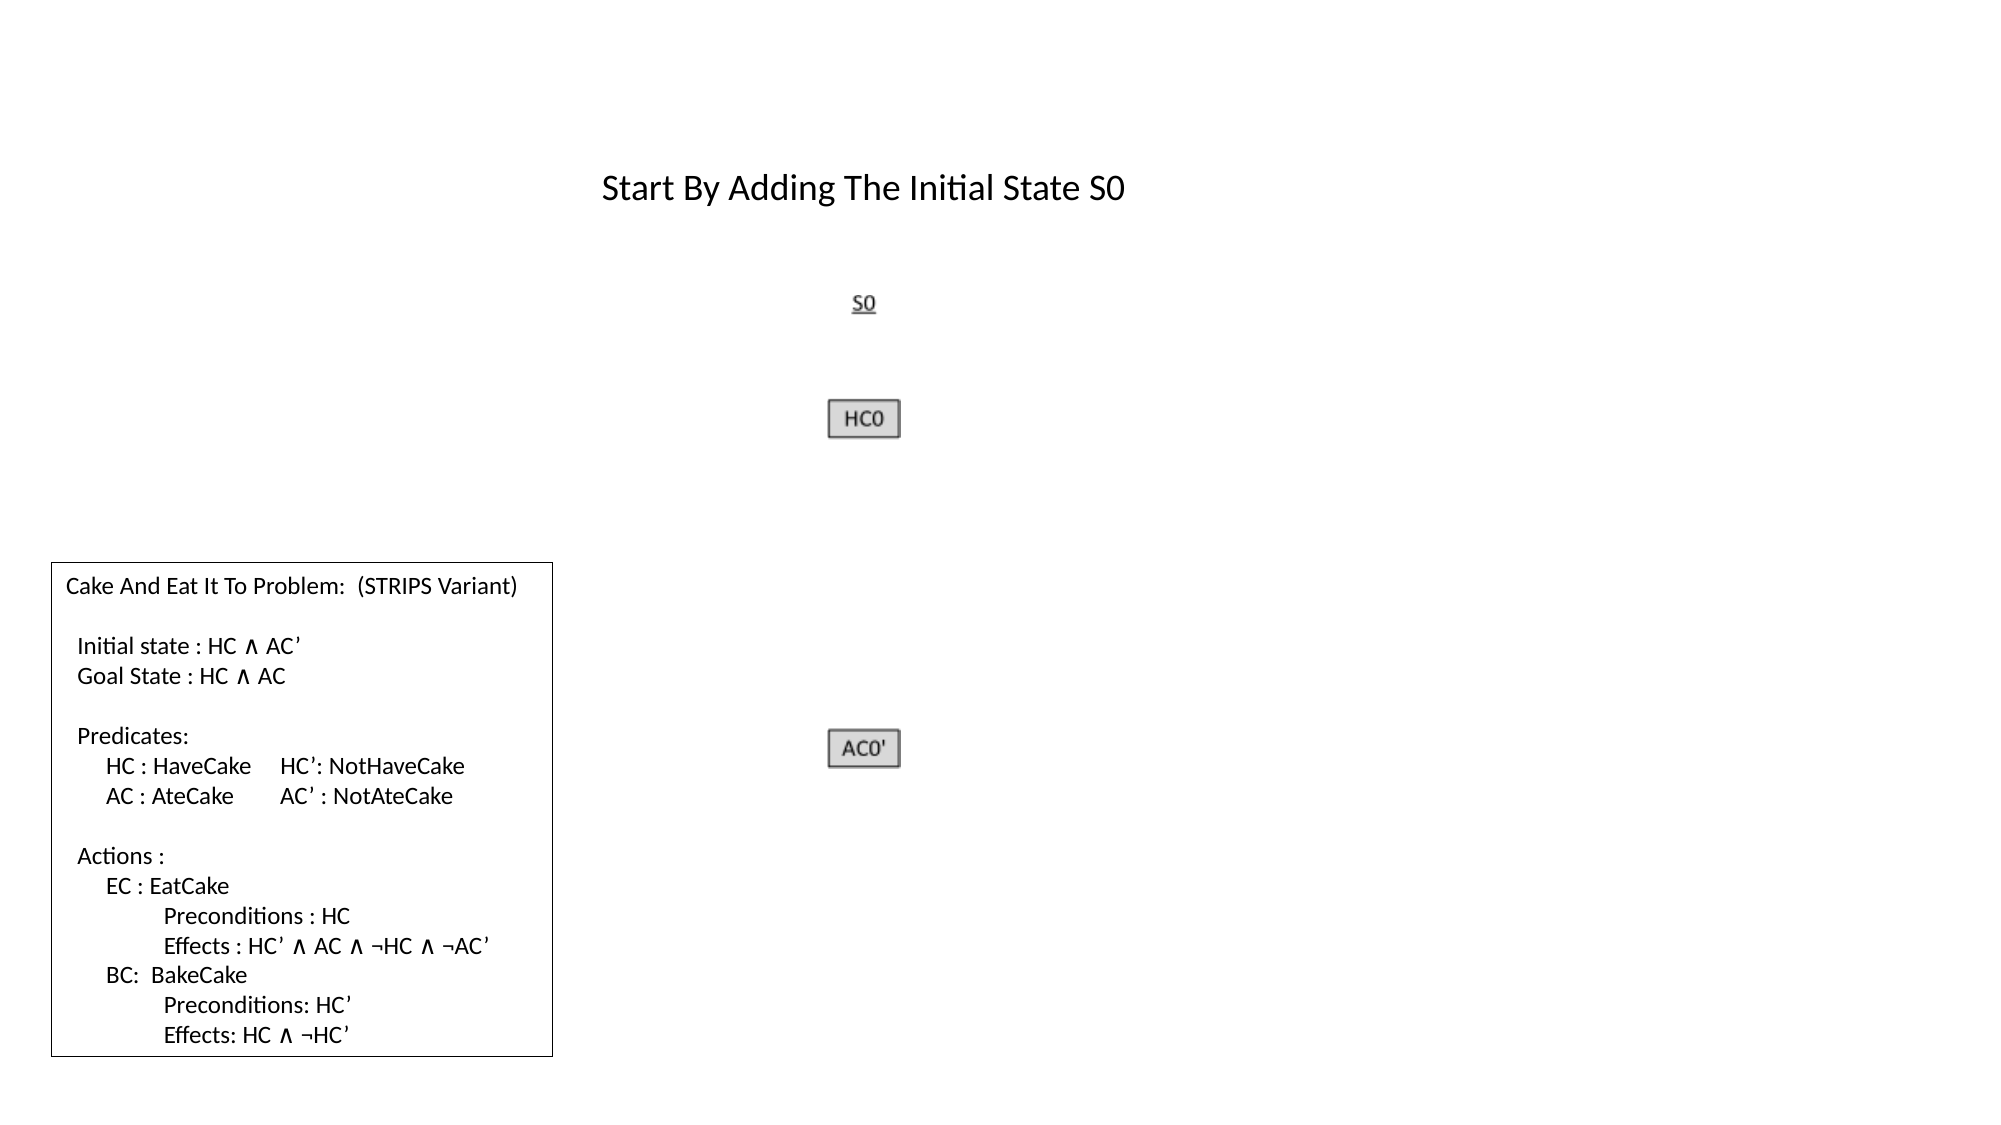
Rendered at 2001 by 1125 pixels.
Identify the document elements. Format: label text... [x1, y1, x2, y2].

text_box Start By Adding The Initial State S0 [587, 155, 1141, 216]
text_box Cake And Eat It To Problem: (STRIPS Variant) Initial state : HC ∧ AC’ Goal State : HC ∧ AC Predicates: HC : HaveCake HC’: NotHaveCake AC : AteCake AC’ : NotAteCake Actions : EC : EatCake Preconditions : HC Effects : HC’ ∧ AC ∧ ¬HC ∧ ¬AC’ BC: BakeCake Preconditions: HC’ Effects: HC ∧ ¬HC’ [51, 562, 553, 1057]
picture [827, 295, 901, 769]
